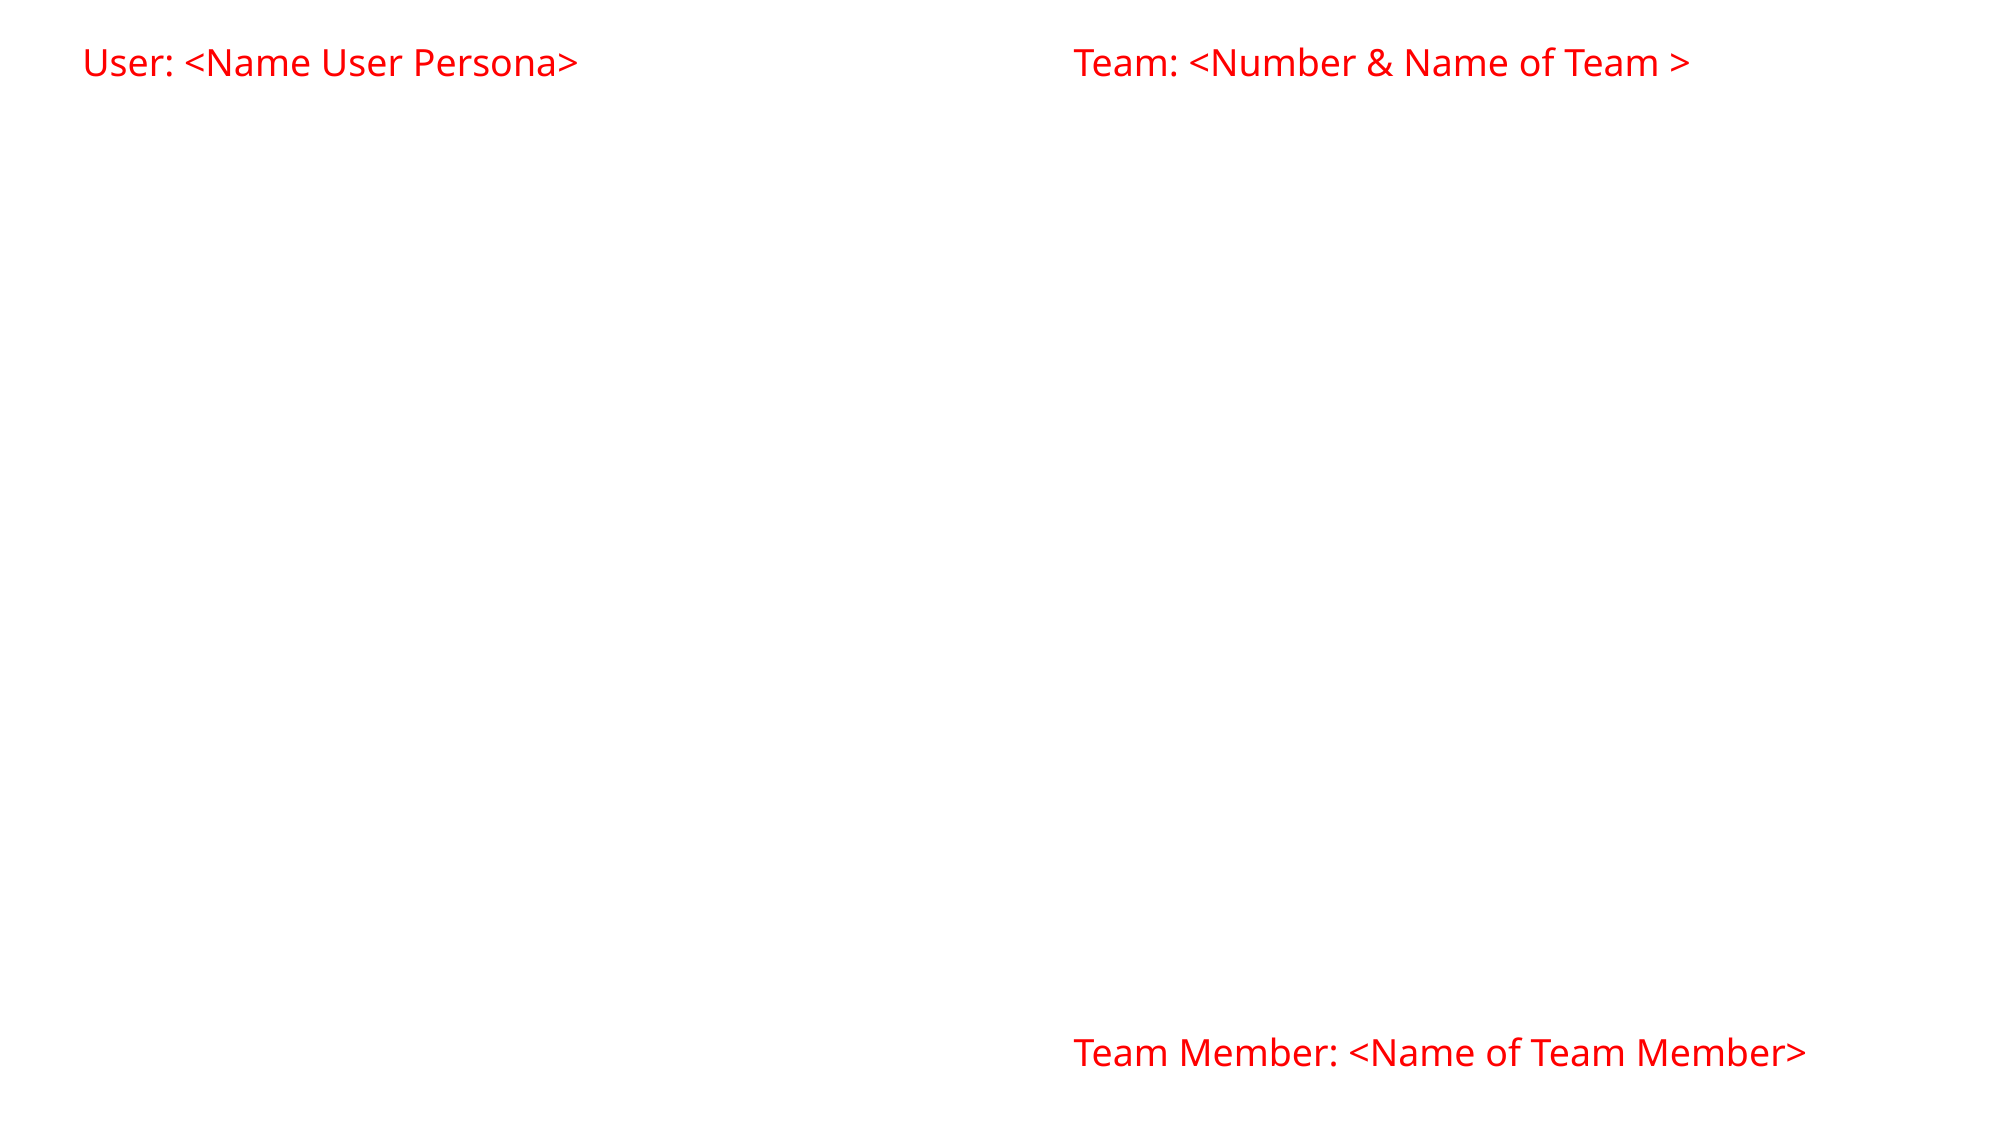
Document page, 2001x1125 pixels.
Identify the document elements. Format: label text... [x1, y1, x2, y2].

text_box User: <Name User Persona> [67, 32, 1058, 92]
text_box Team Member: <Name of Team Member> [1058, 1022, 1949, 1082]
text_box Team: <Number & Name of Team > [1058, 32, 1949, 92]
